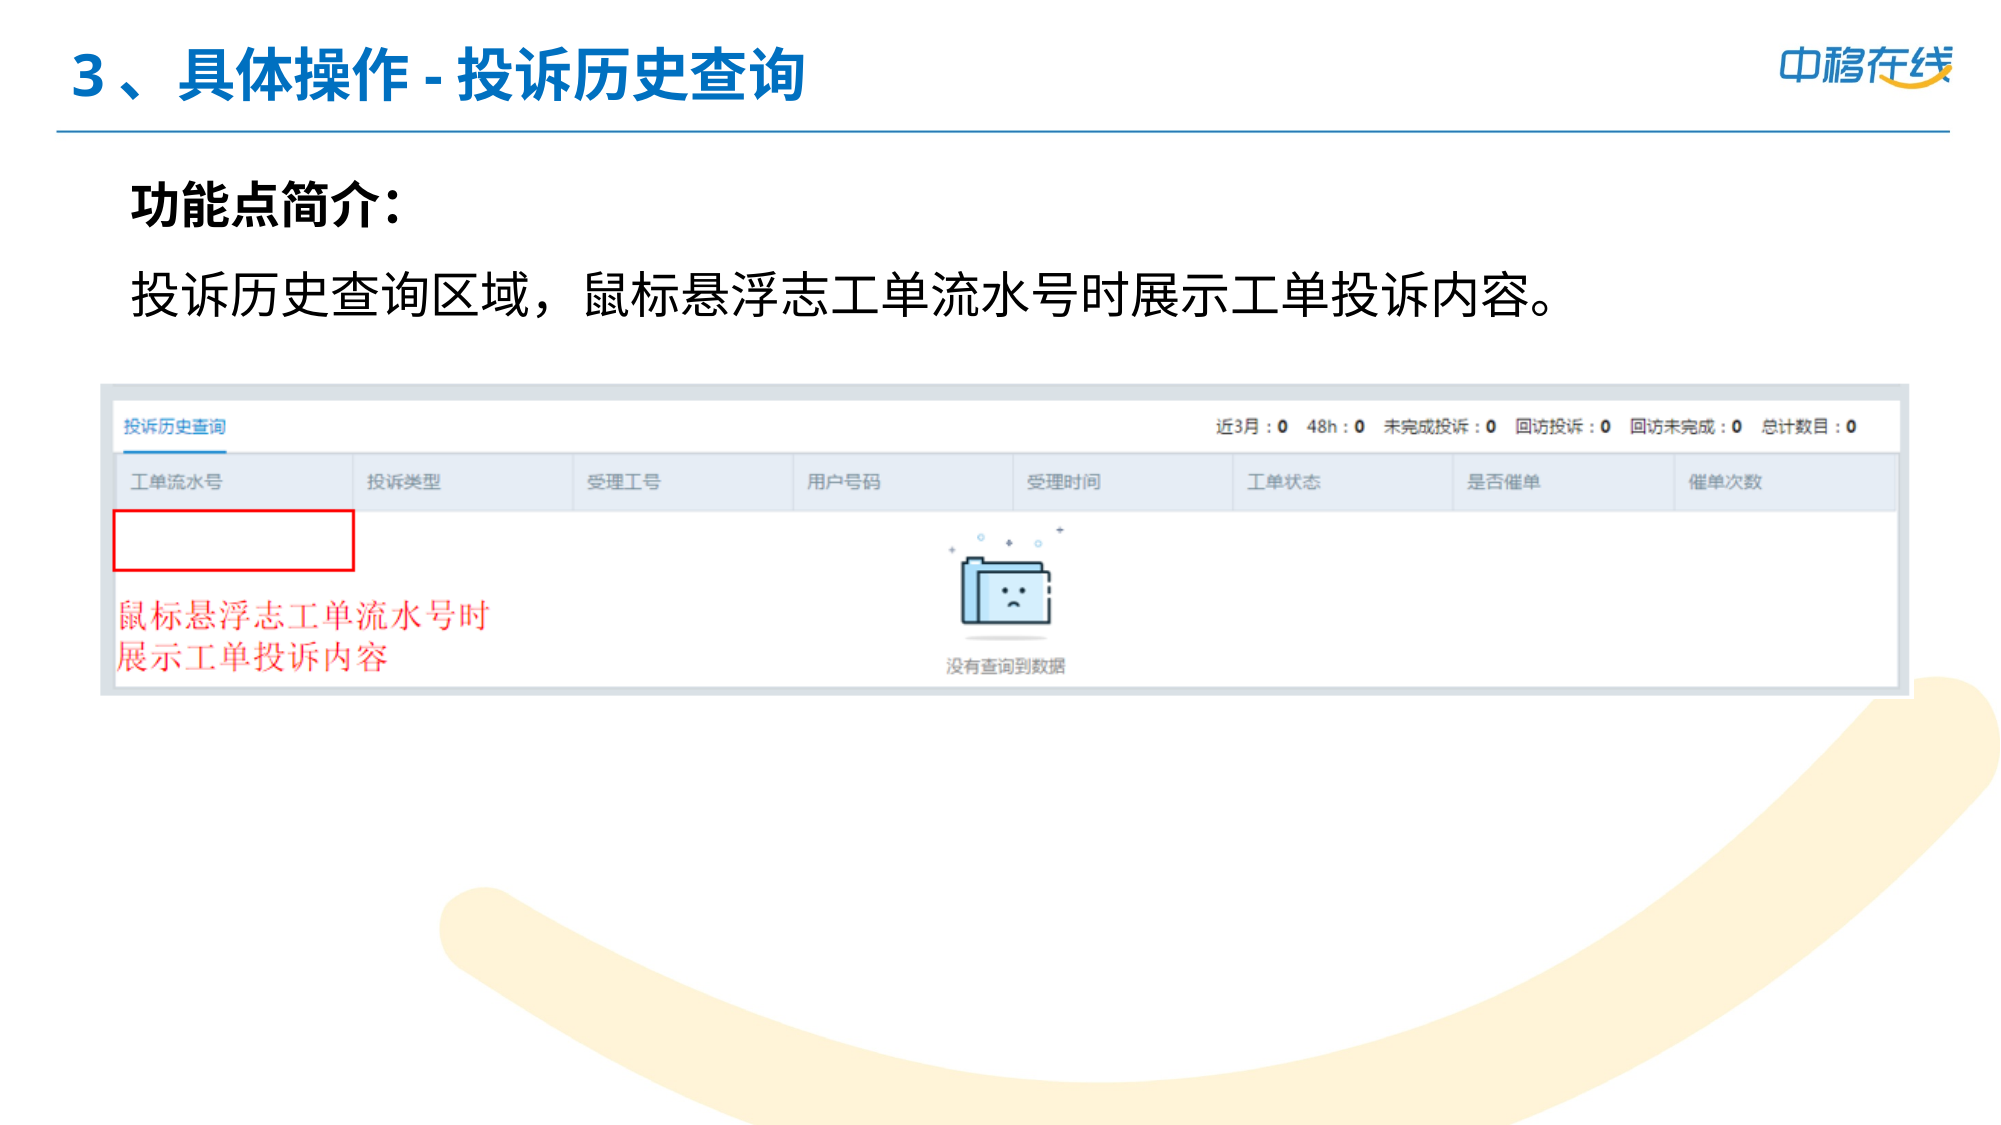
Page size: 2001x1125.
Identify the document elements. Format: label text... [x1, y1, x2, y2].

text_box 功能点简介： 投诉历史查询区域，鼠标悬浮志工单流水号时展示工单投诉内容。 [56, 136, 1589, 332]
picture [0, 0, 2000, 1125]
title 3、具体操作-投诉历史查询 [56, 30, 1765, 124]
